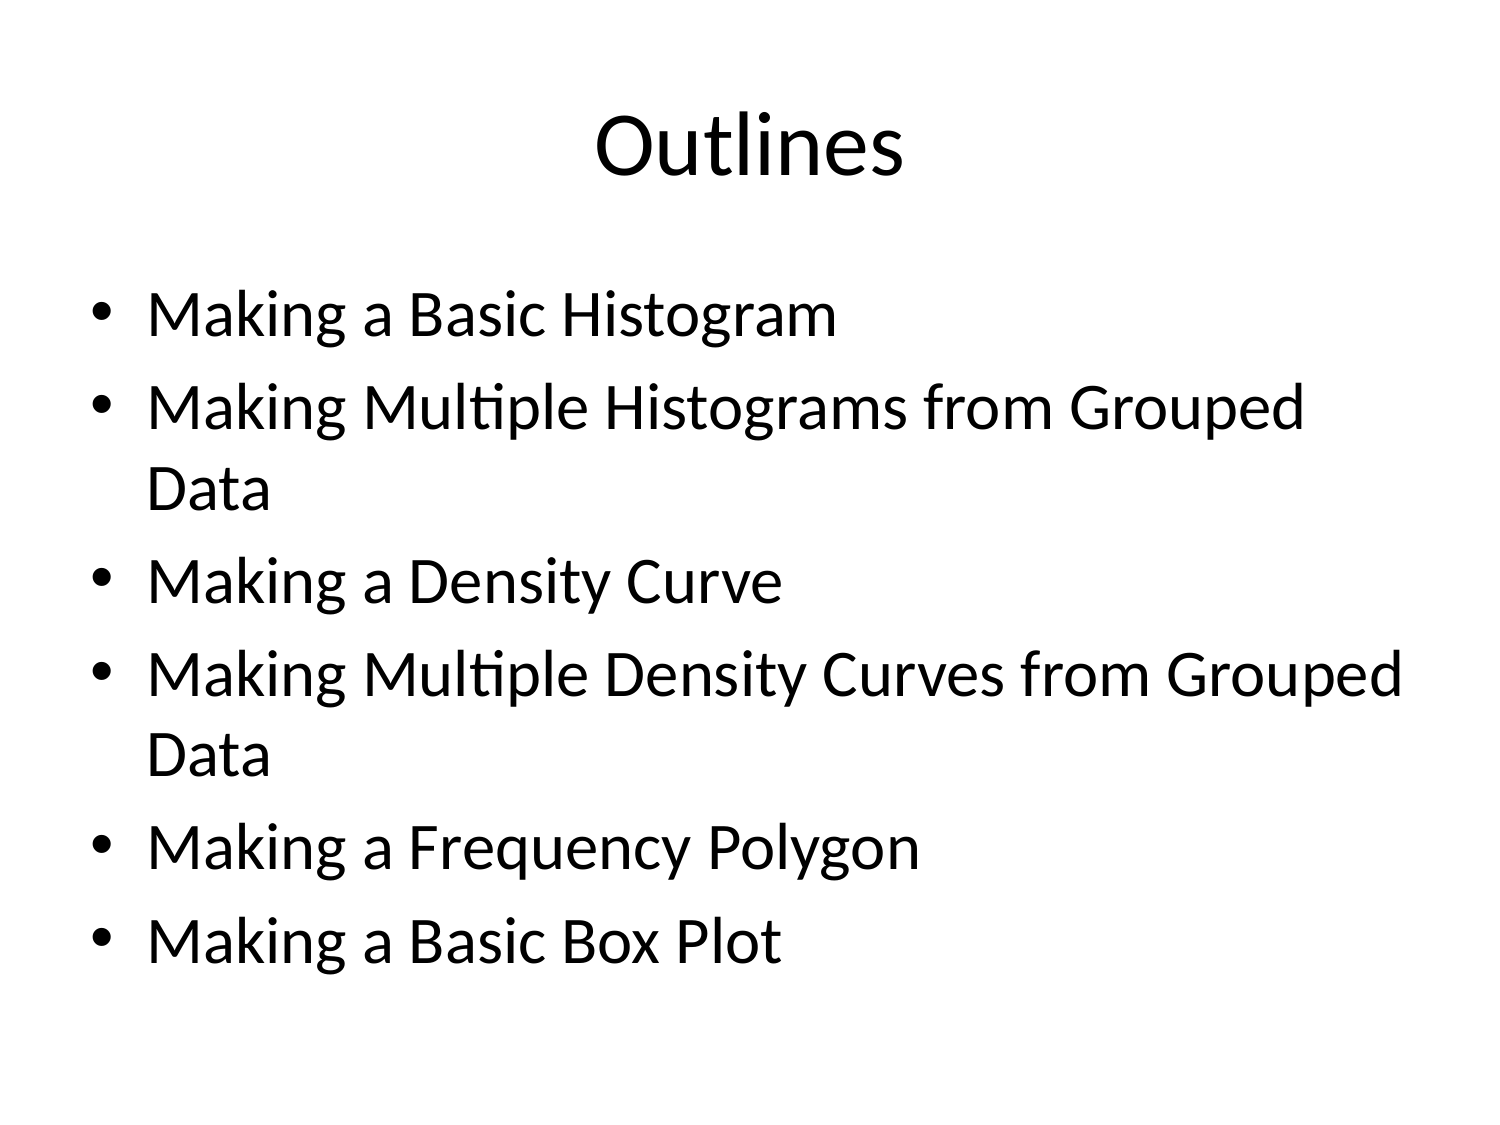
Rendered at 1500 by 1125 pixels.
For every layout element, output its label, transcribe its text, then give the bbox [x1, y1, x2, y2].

list Making a Basic Histogram Making Multiple Histograms from Grouped Data Making a Density Curve Making Multiple Density Curves from Grouped Data Making a Frequency Polygon Making a Basic Box Plot [75, 262, 1425, 1005]
title Outlines [75, 45, 1425, 233]
